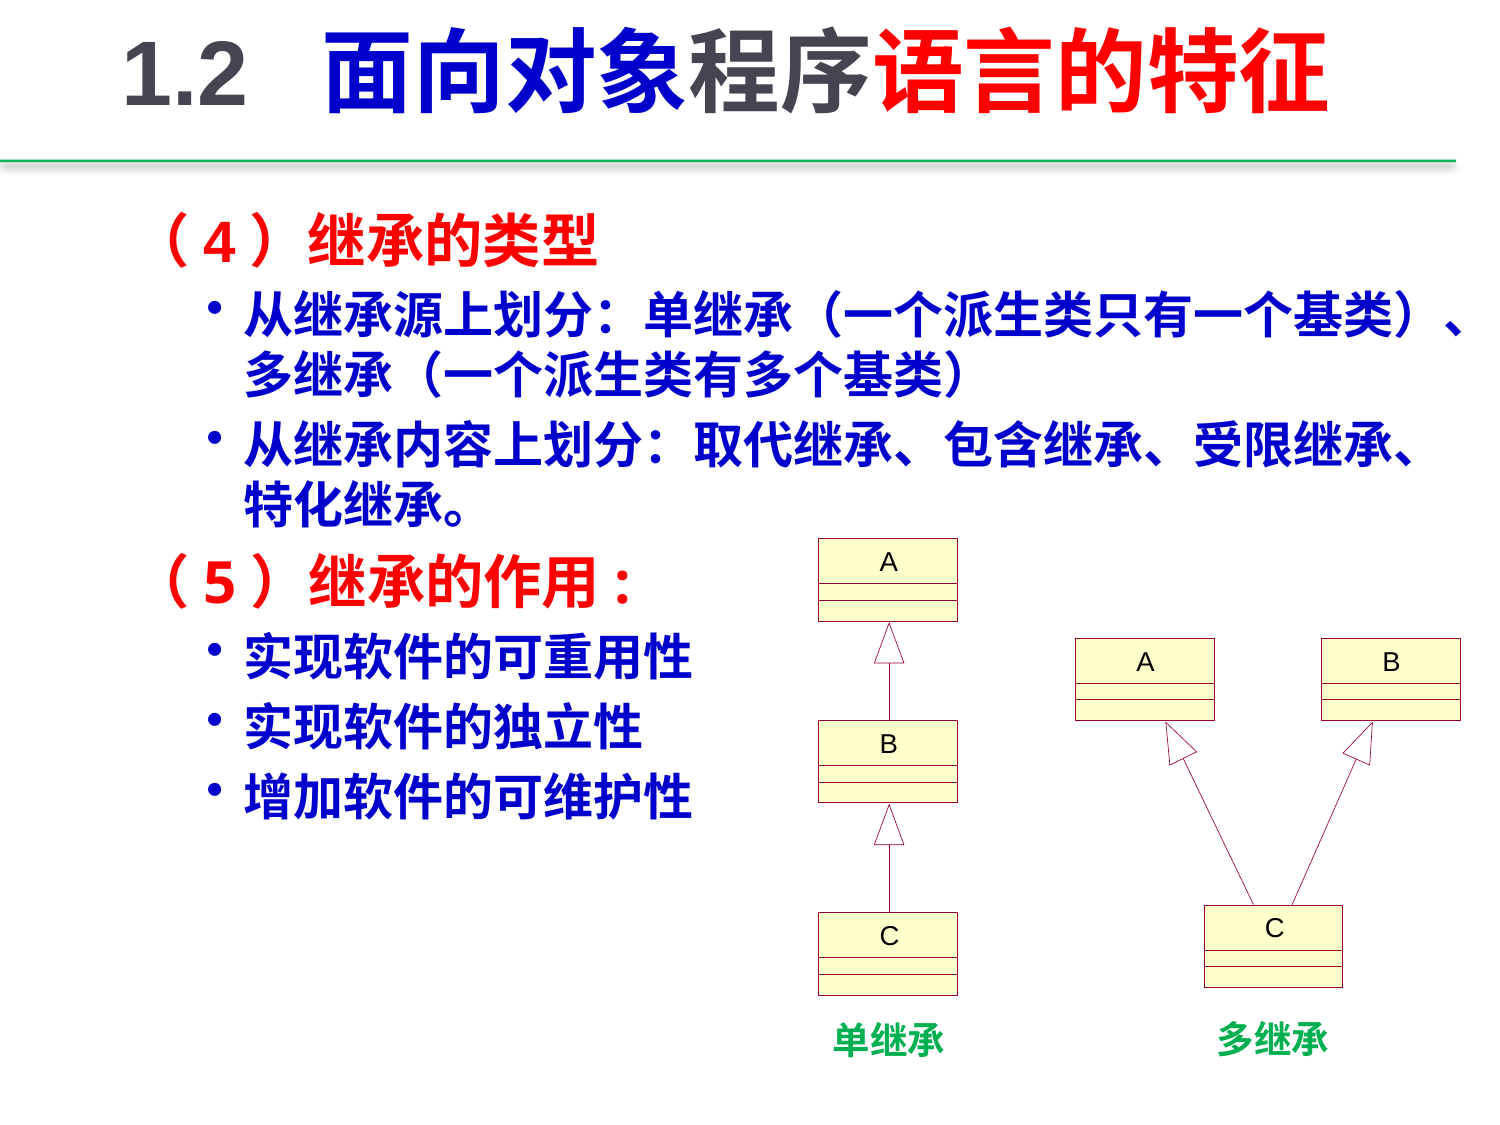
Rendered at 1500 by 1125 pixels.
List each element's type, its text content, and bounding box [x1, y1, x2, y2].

text_box 多继承 [1202, 1021, 1345, 1069]
list （4）继承的类型 从继承源上划分：单继承（一个派生类只有一个基类）、多继承（一个派生类有多个基类） 从继承内容上划分：取代继承、包含继承、受限继承、特化继承。 （5）继承的作用: 实现软件的可重用性 实现软件的独立性 增加软件的可维护性 [41, 196, 1500, 1012]
title 1.2 面向对象程序语言的特征 [88, 0, 1364, 138]
text_box 单继承 [818, 1033, 961, 1070]
picture [808, 515, 970, 1021]
picture [1055, 620, 1491, 1010]
